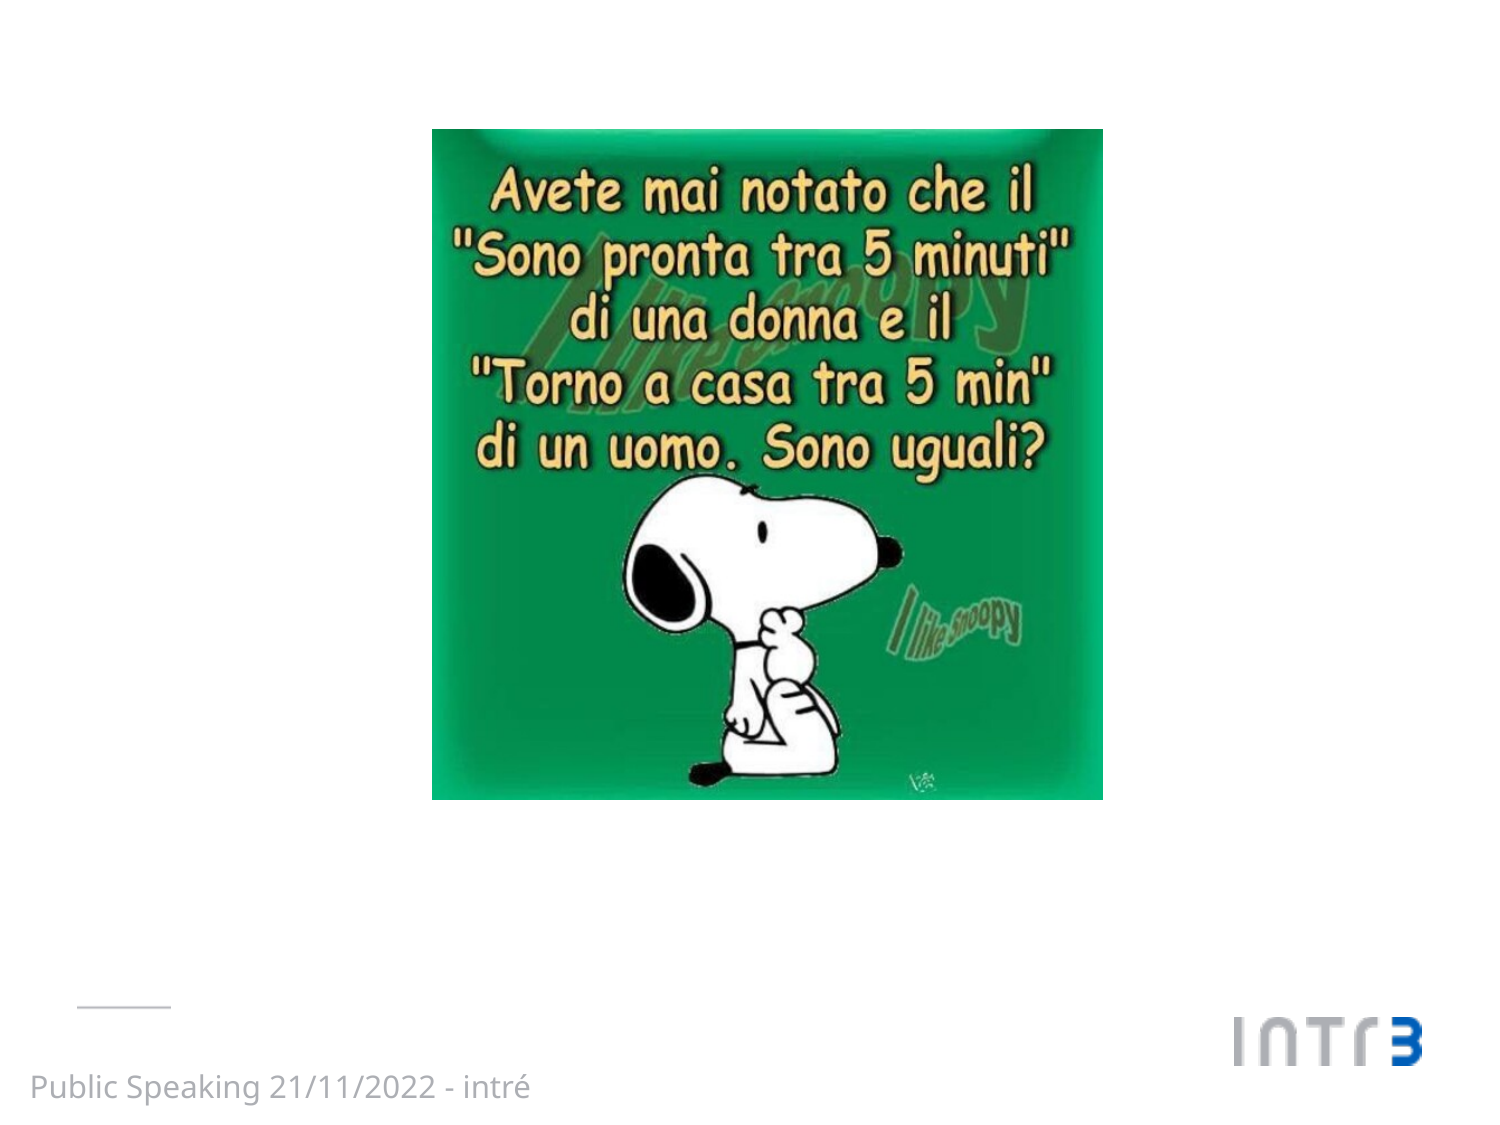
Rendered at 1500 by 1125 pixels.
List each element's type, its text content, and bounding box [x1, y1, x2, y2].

picture [77, 1005, 171, 1012]
picture [1234, 1017, 1422, 1066]
picture [432, 129, 1103, 800]
footer Public Speaking 21/11/2022 - intré [14, 1059, 1120, 1111]
